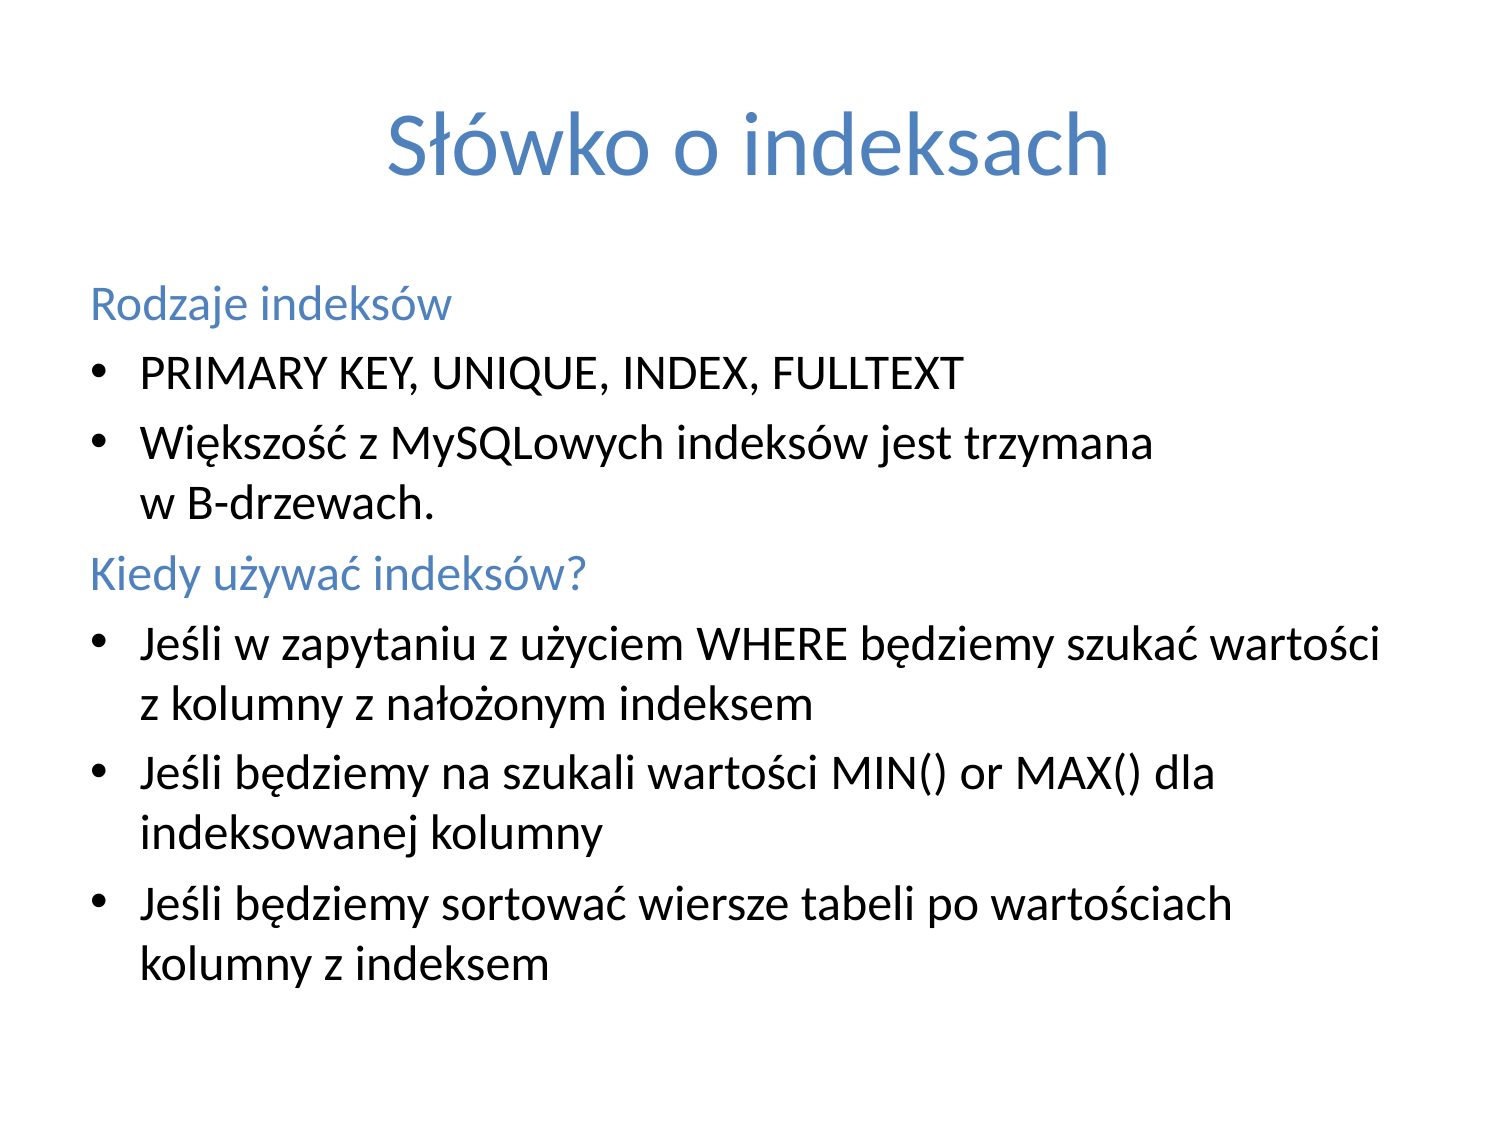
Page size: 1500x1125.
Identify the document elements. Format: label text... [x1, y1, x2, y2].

title Słówko o indeksach [75, 45, 1425, 233]
list Rodzaje indeksów PRIMARY KEY, UNIQUE, INDEX, FULLTEXT Większość z MySQLowych indeksów jest trzymana w B-drzewach. Kiedy używać indeksów? Jeśli w zapytaniu z użyciem WHERE będziemy szukać wartości z kolumny z nałożonym indeksem Jeśli będziemy na szukali wartości MIN() or MAX() dla indeksowanej kolumny Jeśli będziemy sortować wiersze tabeli po wartościach kolumny z indeksem [75, 262, 1425, 1005]
